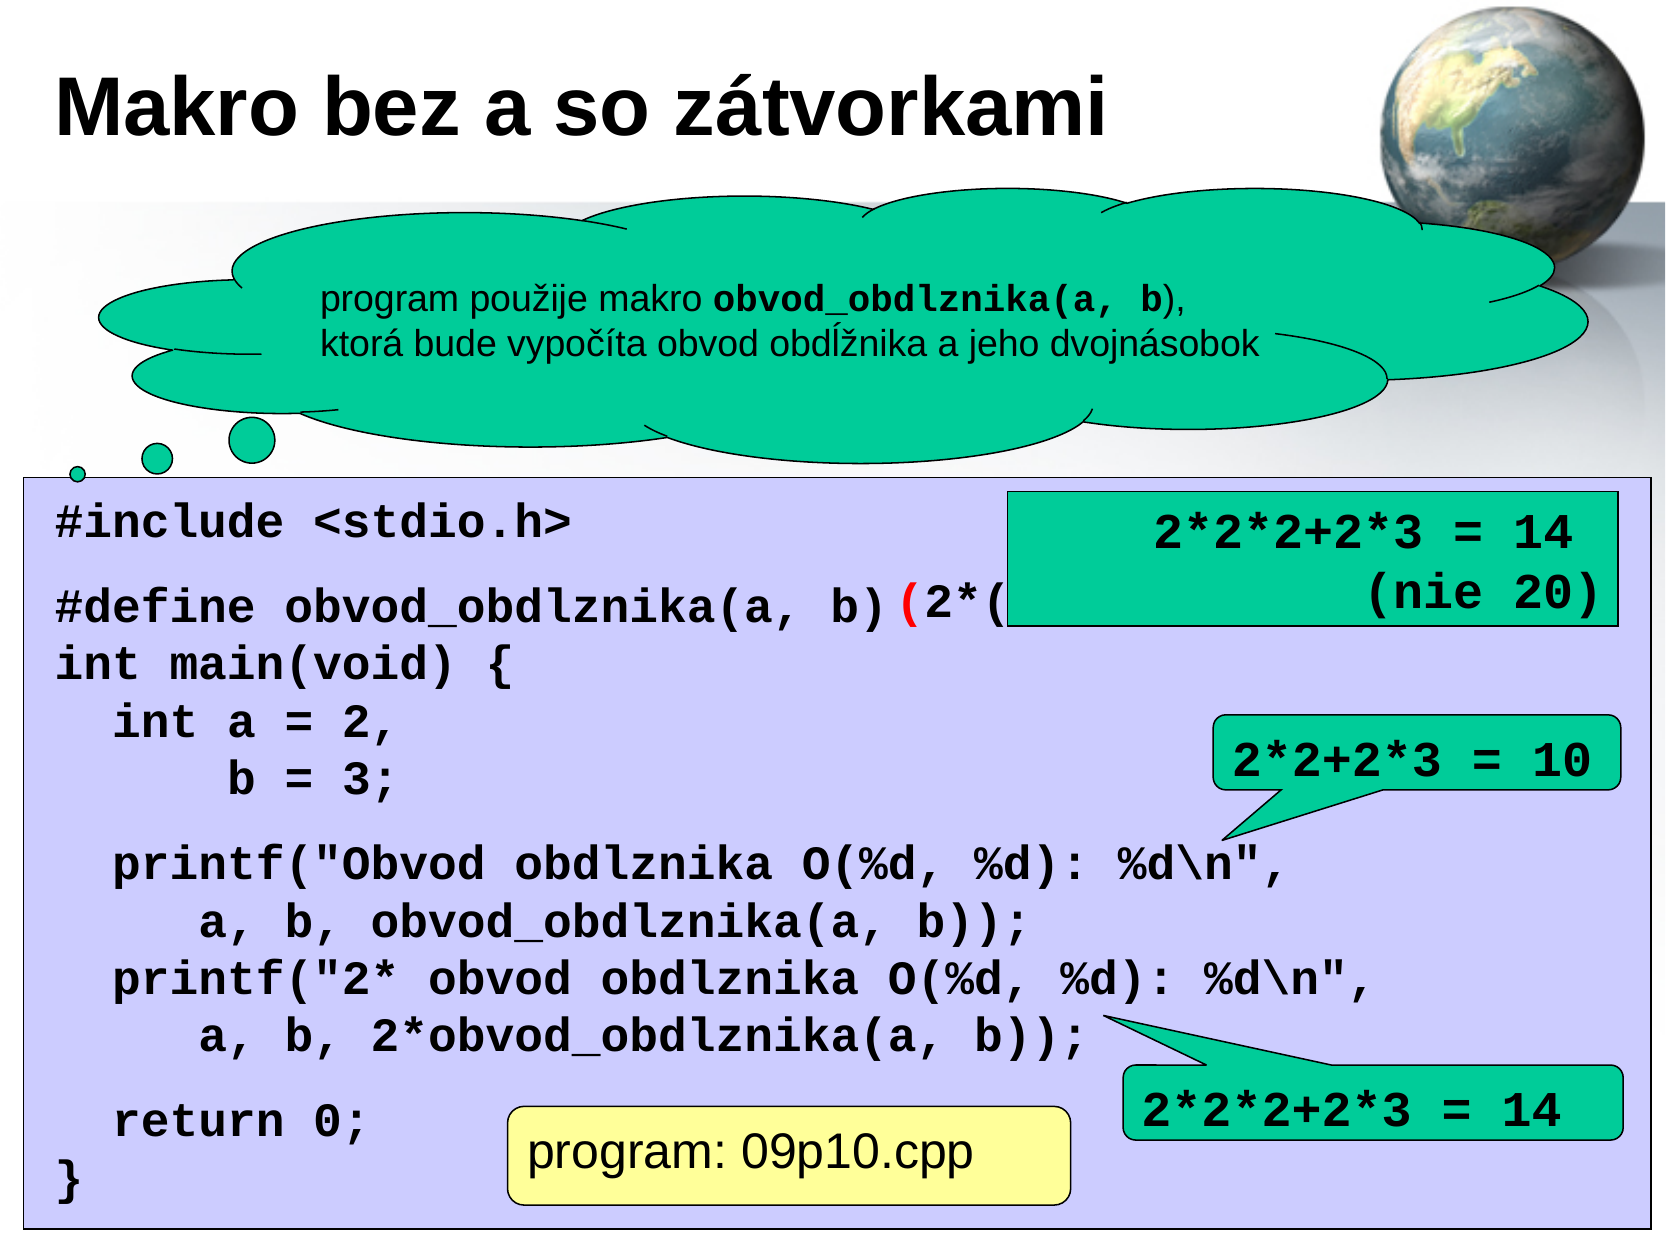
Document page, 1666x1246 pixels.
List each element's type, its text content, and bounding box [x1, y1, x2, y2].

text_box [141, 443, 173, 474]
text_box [1007, 491, 1624, 1141]
title Makro bez a so zátvorkami [37, 24, 1375, 179]
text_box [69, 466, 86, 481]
text_box [23, 477, 1652, 1229]
text_box (2*(a) + 2*(b)) [880, 561, 1002, 635]
picture [0, 0, 1666, 1246]
text_box program: 09p10.cpp [507, 1106, 1071, 1206]
text_box program použije makro obvod_obdlznika(a, b), ktorá bude vypočíta obvod obdĺžnika a jeho dvojnásobok [98, 188, 1589, 464]
text_box #include <stdio.h> #define obvod_obdlznika(a, b) 2*(a) + 2*(b) int main(void) { int a = 2, b = 3; printf("Obvod obdlznika O(%d, %d): %d\n", a, b, obvod_obdlznika(a, b)); printf("2* obvod obdlznika O(%d, %d): %d\n", a, b, 2*obvod_obdlznika(a, b)); return 0; } [39, 481, 1421, 1212]
